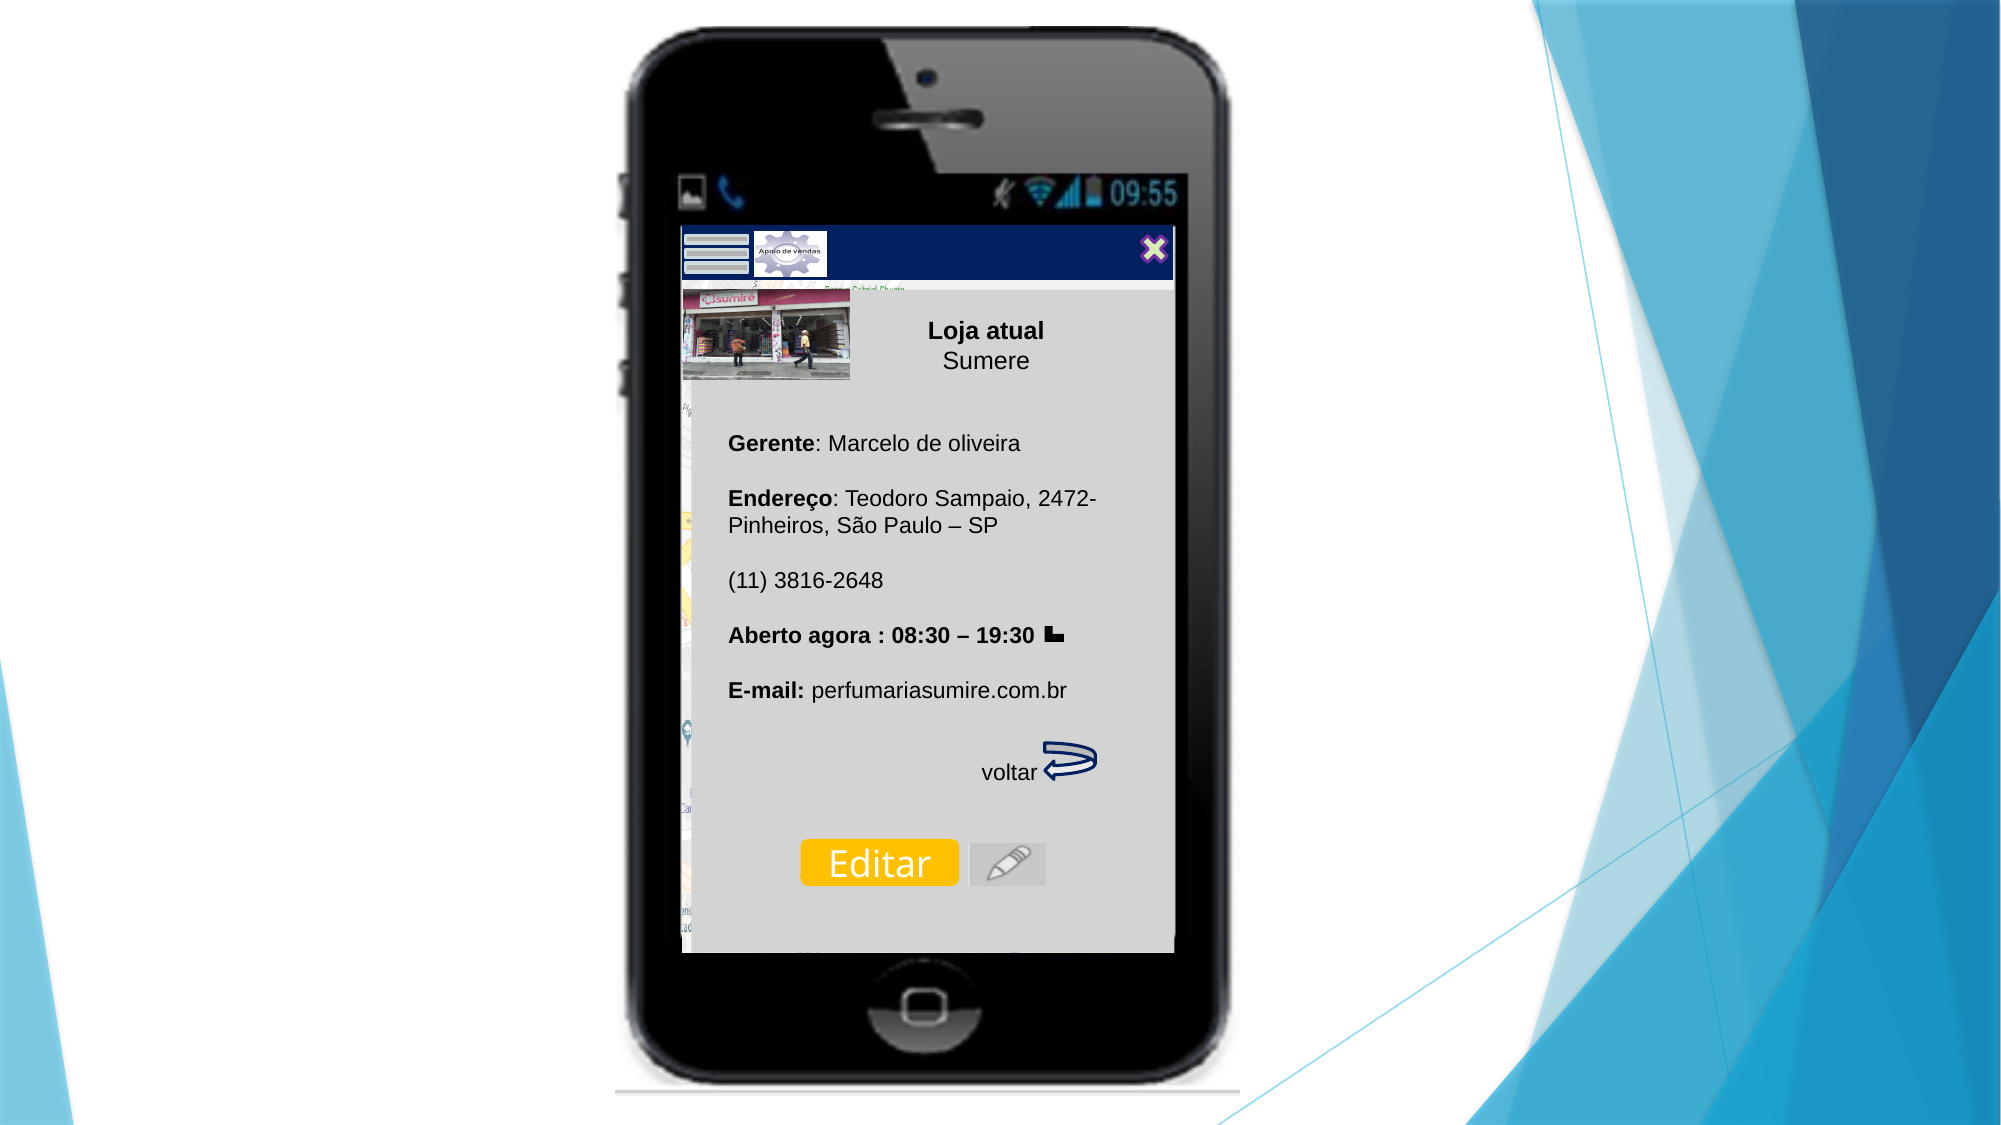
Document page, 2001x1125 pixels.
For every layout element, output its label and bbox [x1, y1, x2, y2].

picture [615, 26, 1241, 1097]
